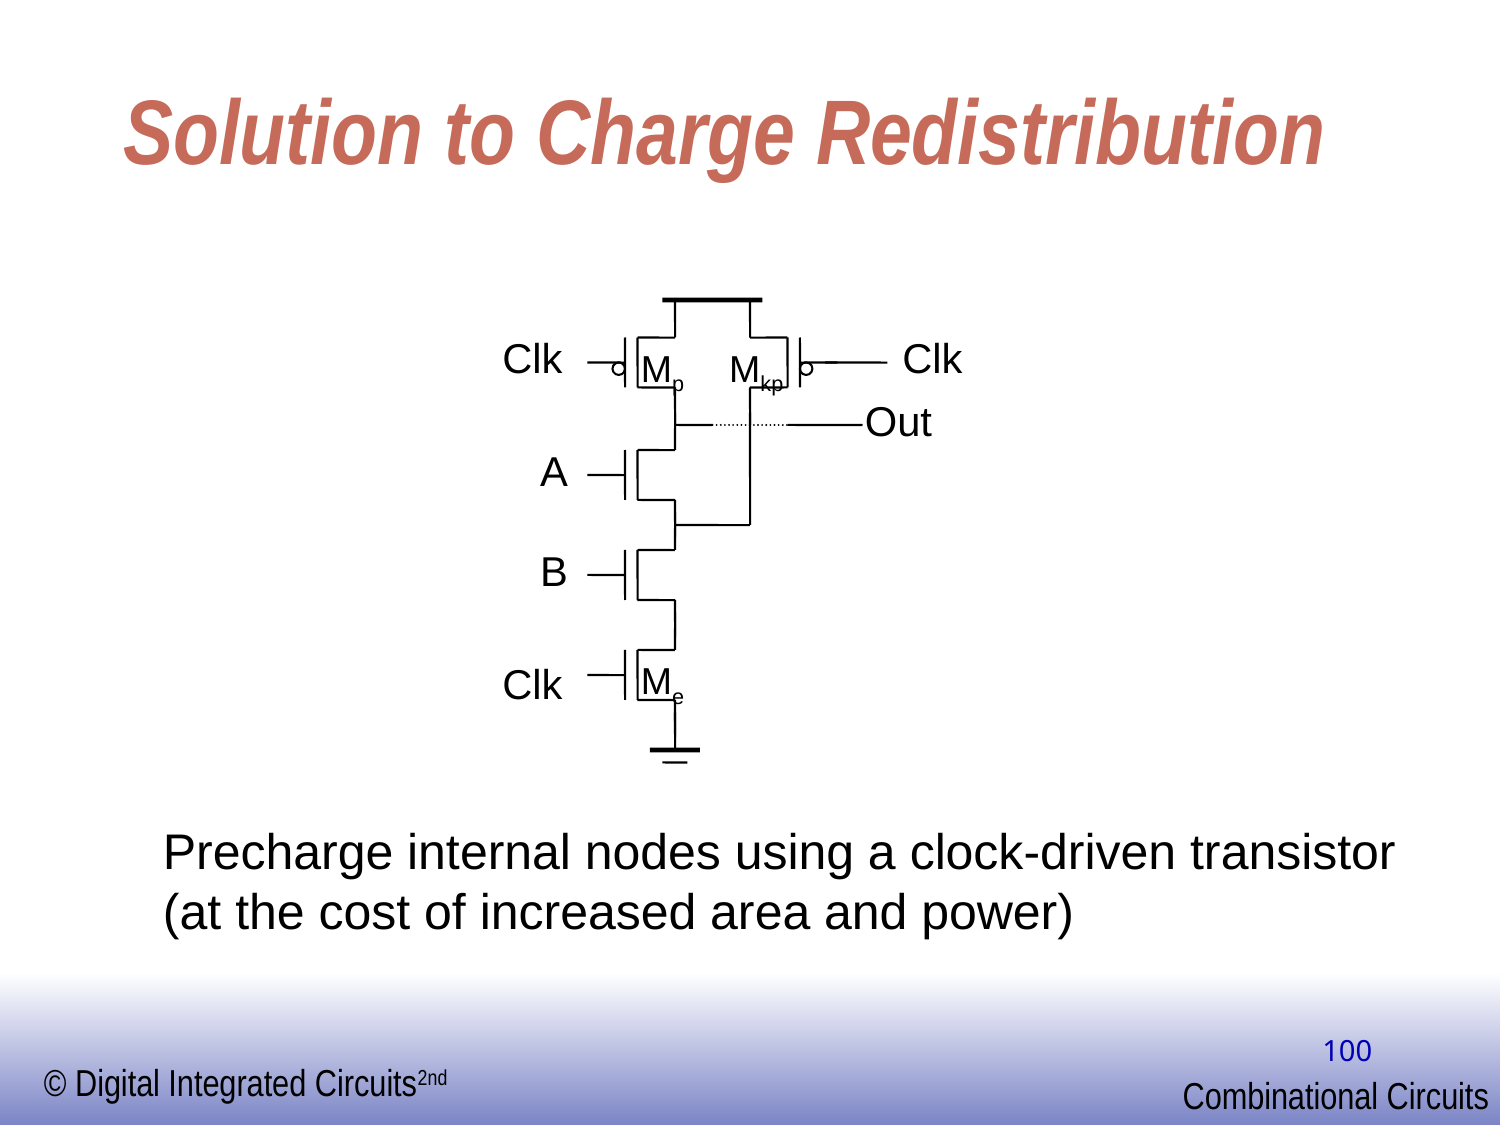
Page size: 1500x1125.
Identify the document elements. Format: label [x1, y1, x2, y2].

text_box [487, 324, 578, 390]
text_box [148, 812, 1422, 948]
text_box [525, 437, 583, 503]
title [108, 72, 1384, 190]
text_box [487, 650, 578, 715]
text_box [525, 537, 583, 603]
slide_number [1074, 1025, 1388, 1100]
text_box [587, 299, 978, 763]
